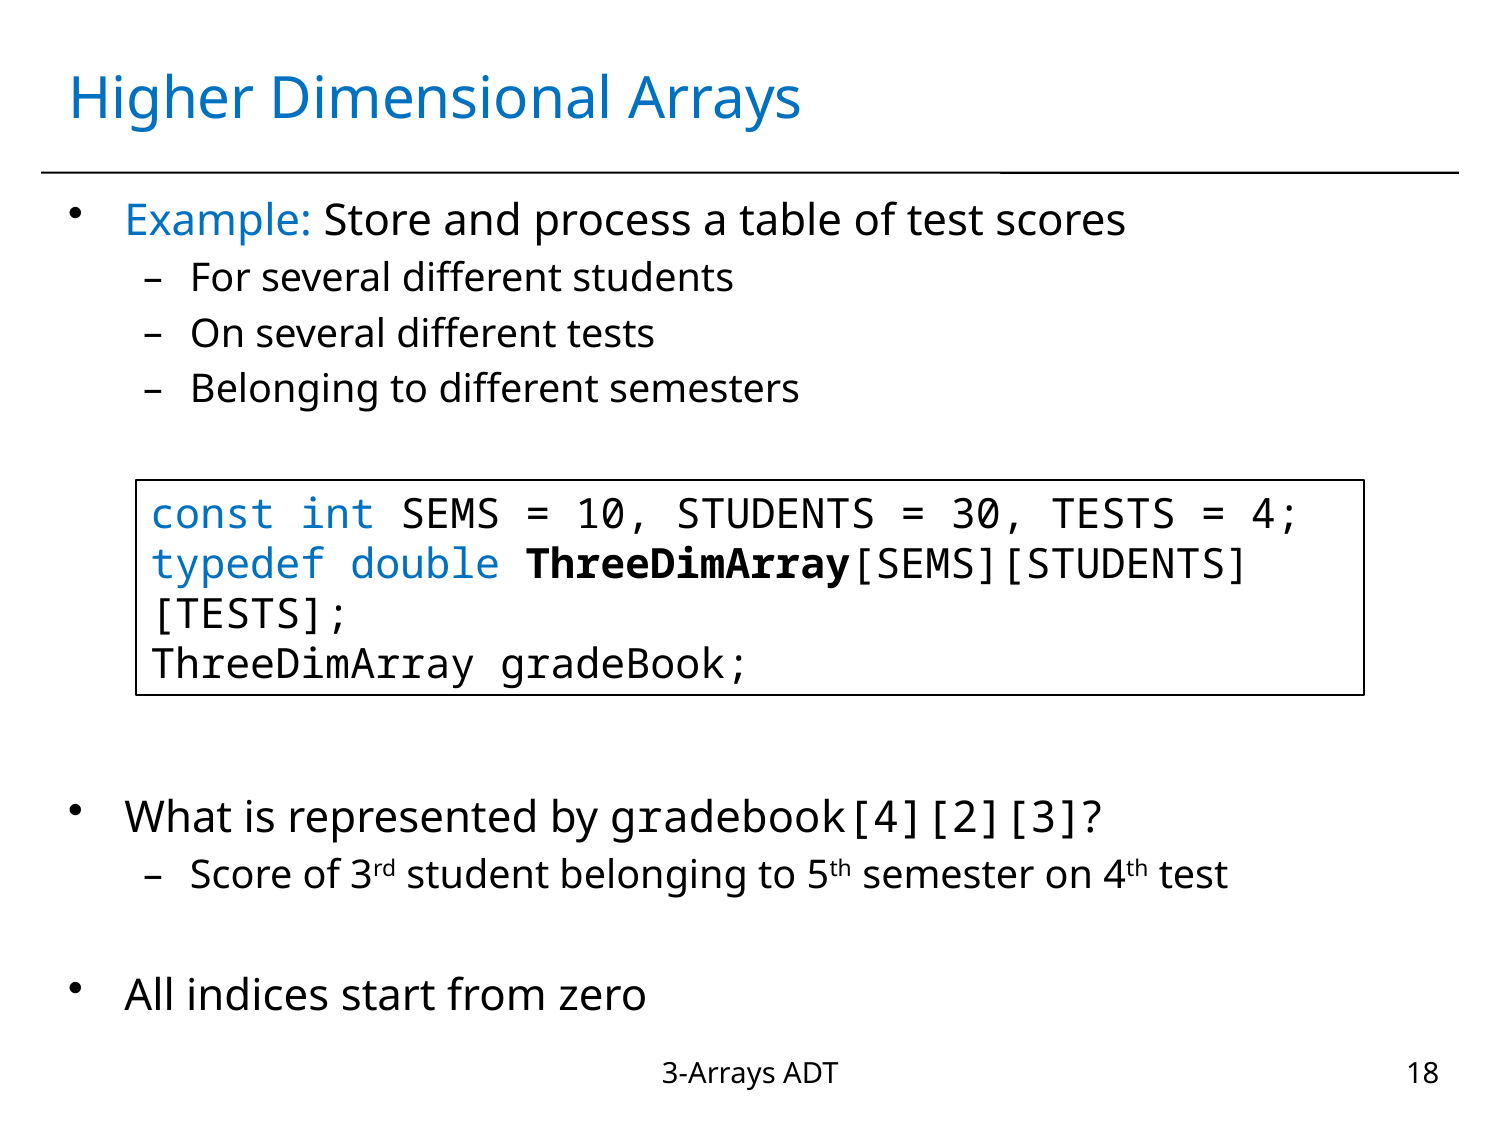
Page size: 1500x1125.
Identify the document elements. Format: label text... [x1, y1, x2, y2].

slide_number 18 [1104, 1046, 1455, 1125]
text_box const int SEMS = 10, STUDENTS = 30, TESTS = 4; typedef double ThreeDimArray[SEMS][STUDENTS][TESTS]; ThreeDimArray gradeBook; [135, 479, 1365, 695]
list Example: Store and process a table of test scores For several different students On several different tests Belonging to different semesters What is represented by gradebook[4][2][3]? Score of 3rd student belonging to 5th semester on 4th test All indices start from zero [52, 184, 1448, 1024]
footer 3-Arrays ADT [502, 1046, 999, 1125]
title Higher Dimensional Arrays [52, 30, 1448, 159]
